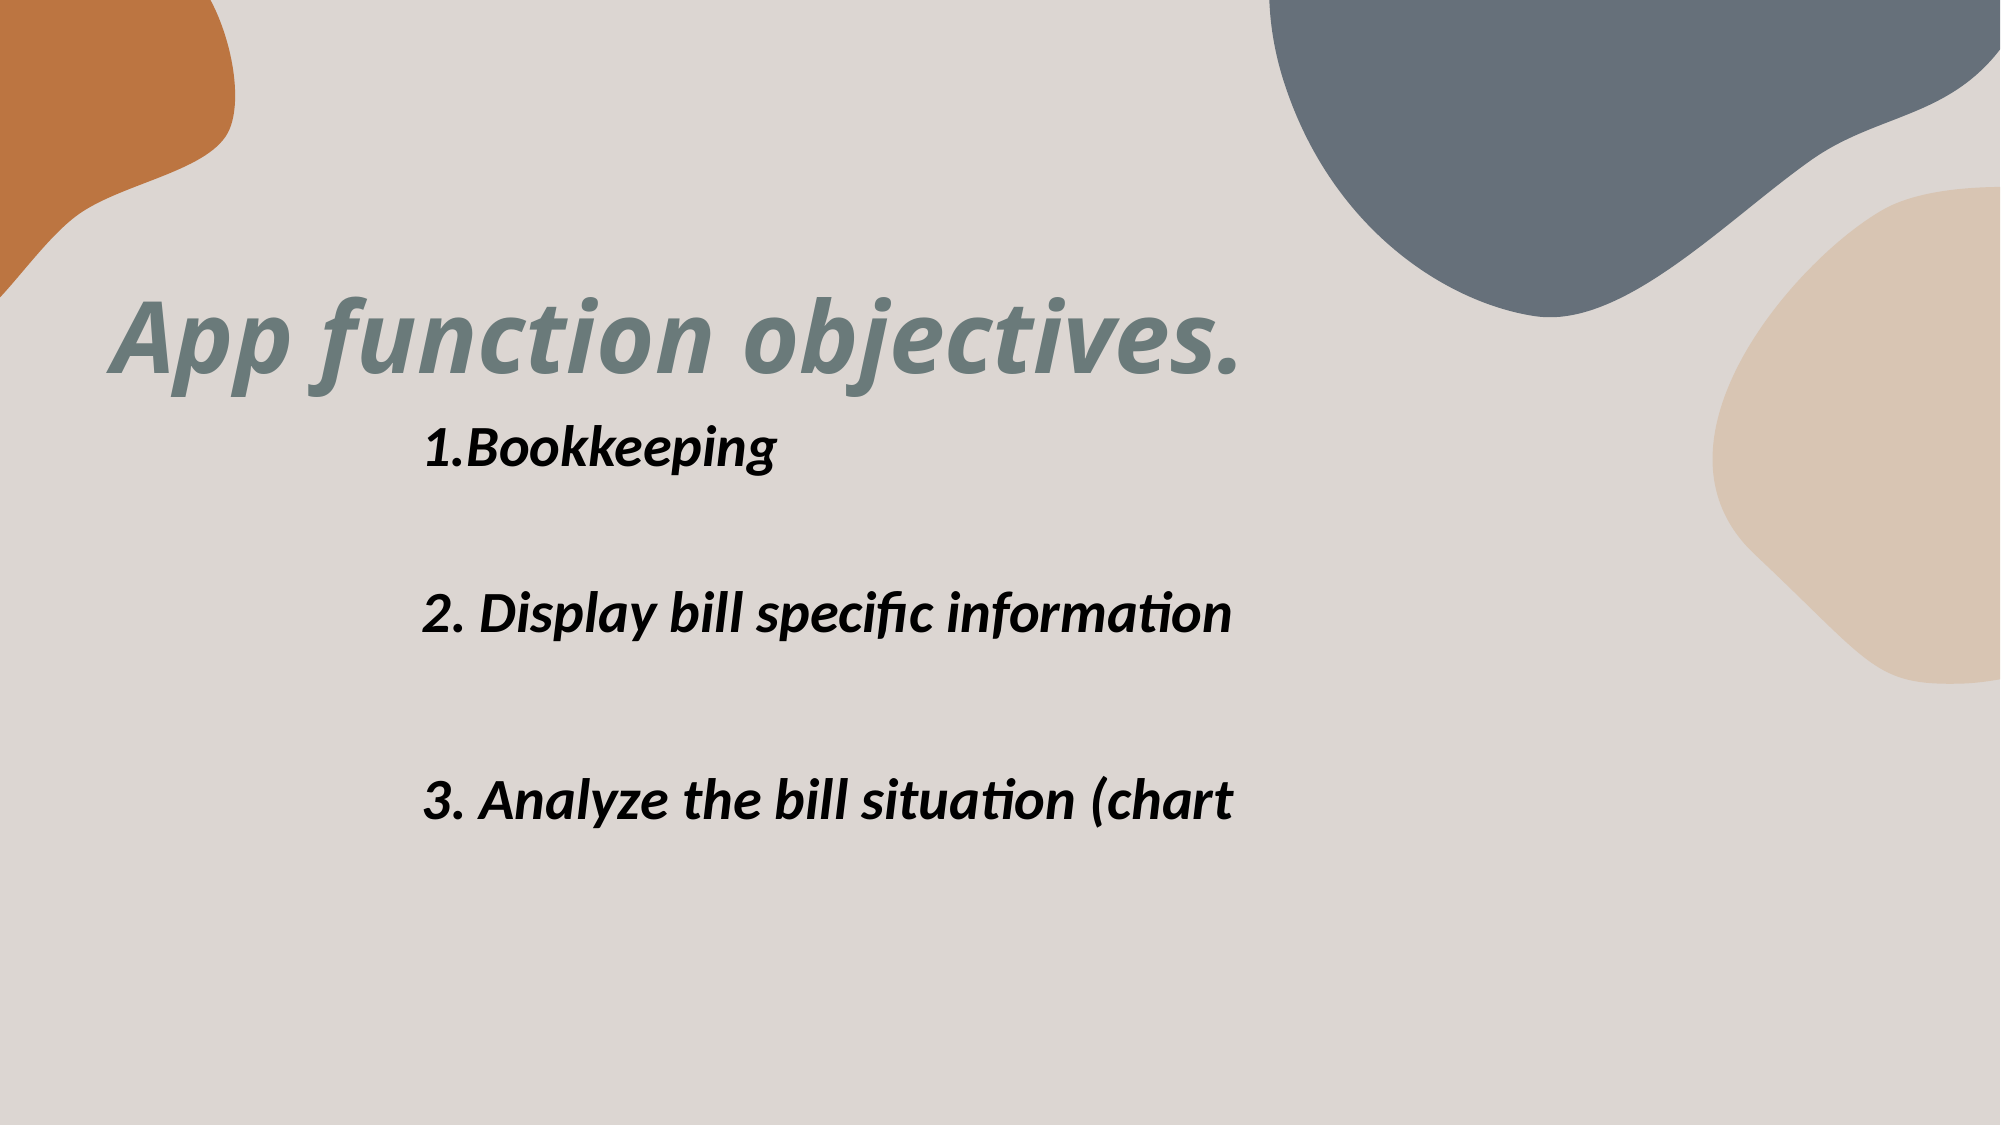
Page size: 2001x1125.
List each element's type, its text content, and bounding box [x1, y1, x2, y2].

text_box 2. Display bill specific information [406, 566, 1342, 652]
text_box 1.Bookkeeping [406, 400, 1344, 486]
text_box 3. Analyze the bill situation (chart [406, 754, 1344, 840]
text_box App function objectives. [97, 289, 1518, 401]
